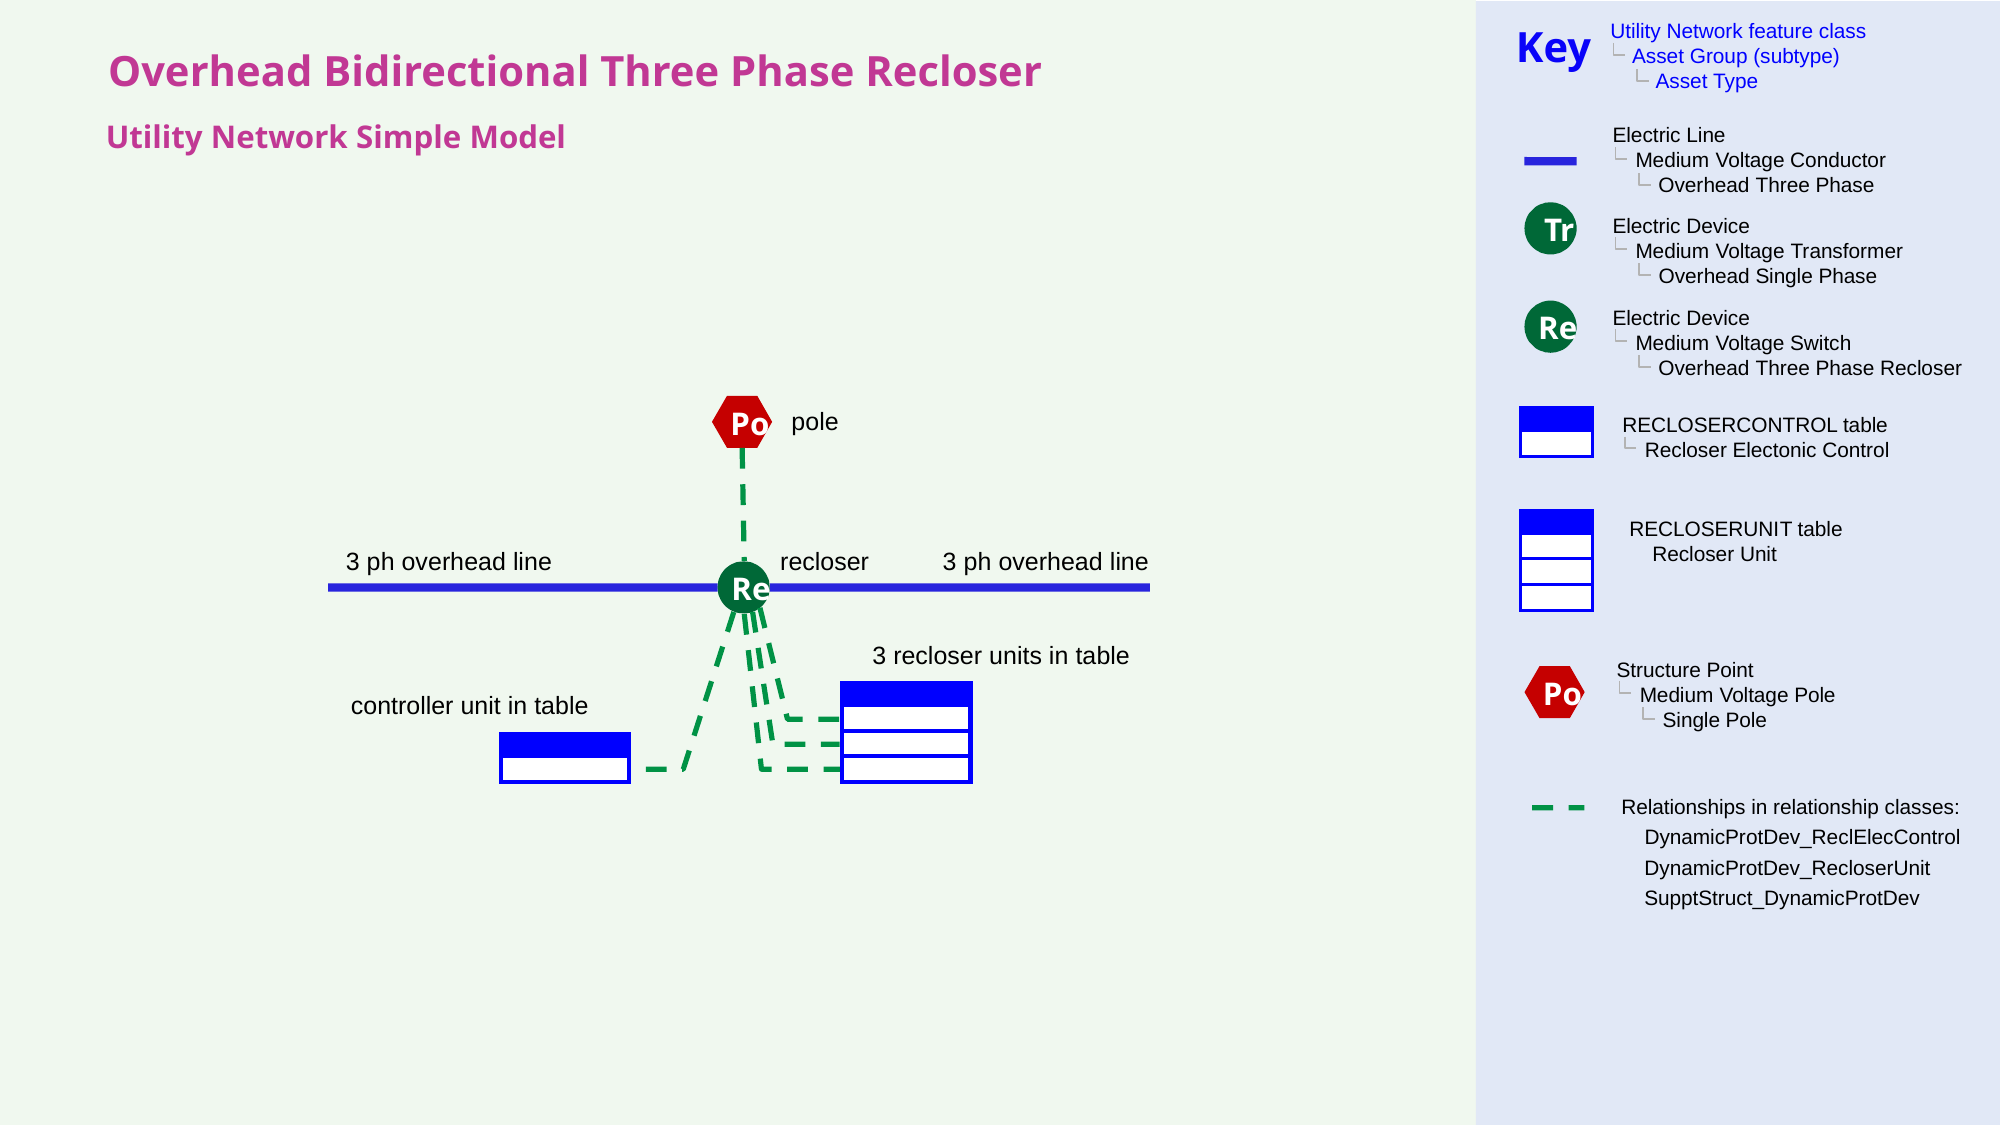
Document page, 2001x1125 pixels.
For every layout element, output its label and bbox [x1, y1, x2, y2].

text_box [0, 0, 2000, 1125]
